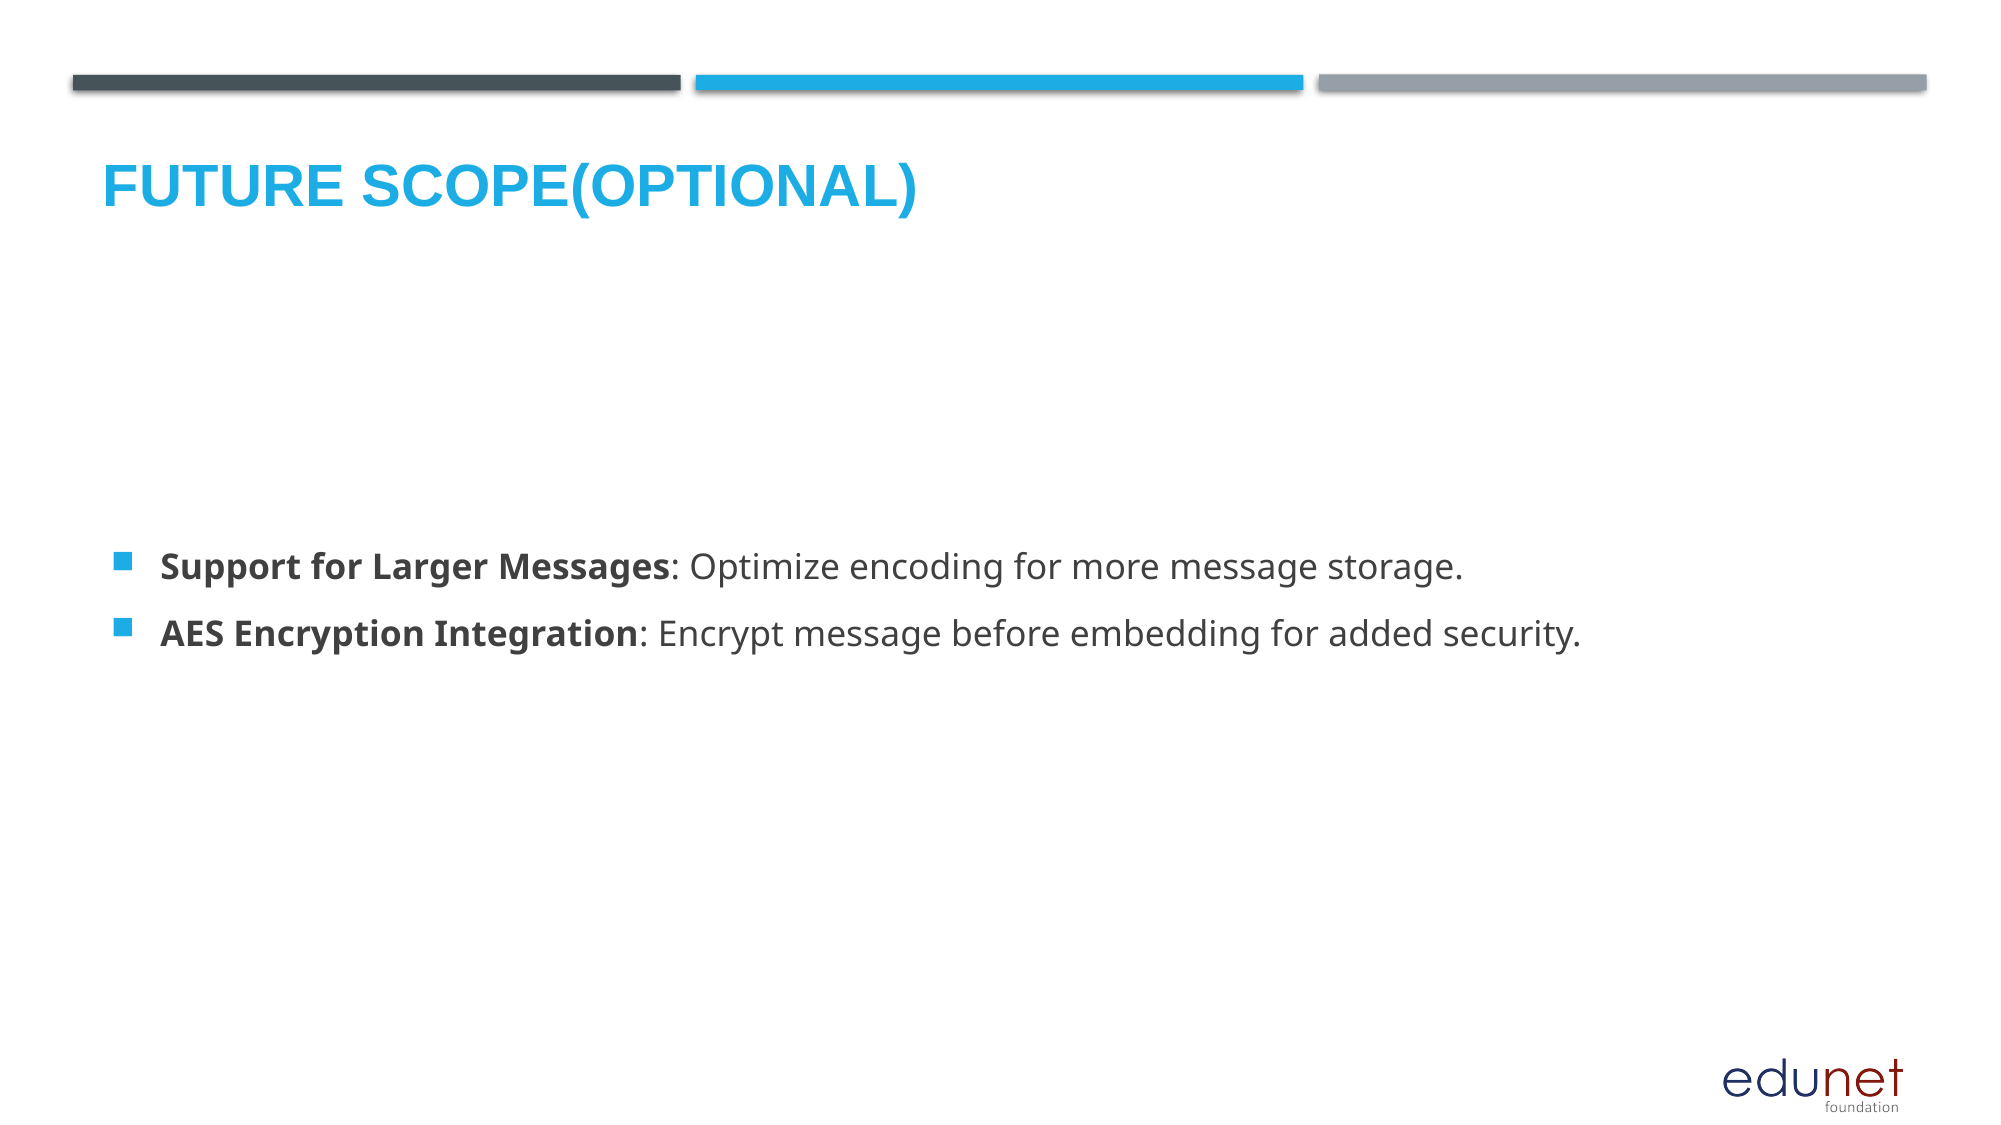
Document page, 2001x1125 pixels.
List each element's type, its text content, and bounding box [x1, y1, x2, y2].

picture [1719, 1056, 1905, 1116]
list Support for Larger Messages: Optimize encoding for more message storage. AES Encryption Integration: Encrypt message before embedding for added security. [95, 213, 1905, 981]
text_box Future scope(optional) [87, 138, 1898, 226]
